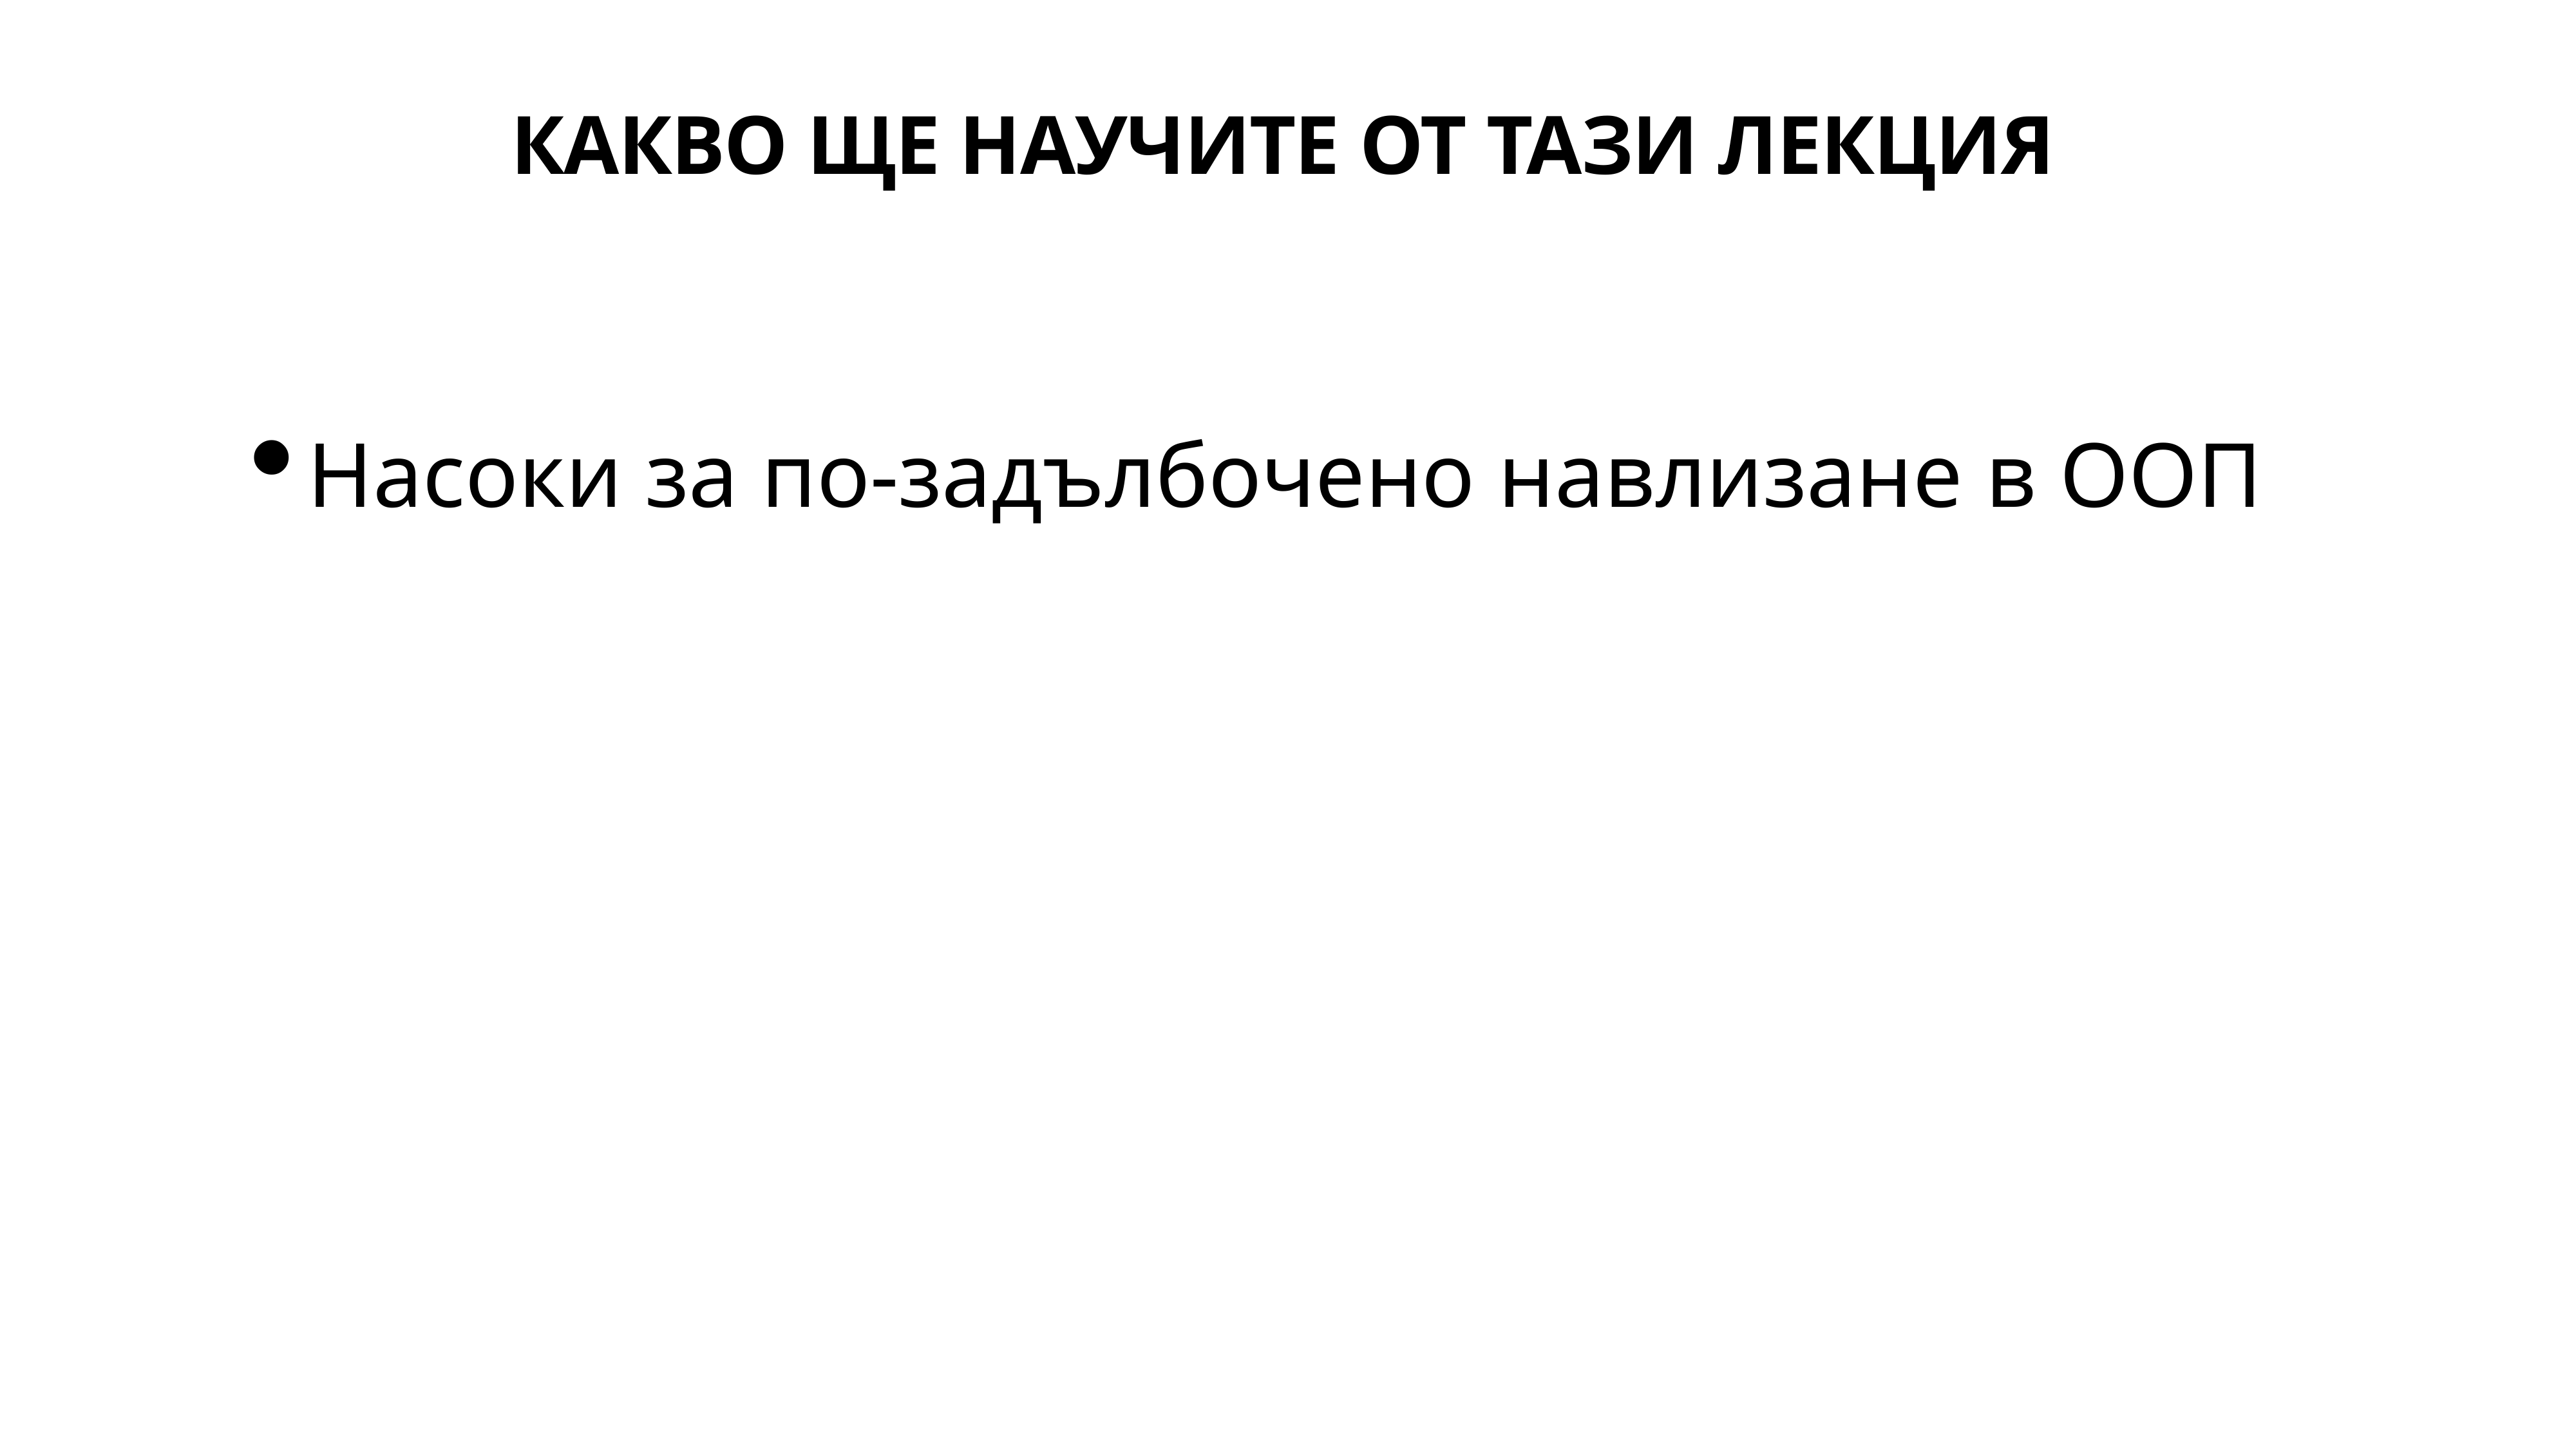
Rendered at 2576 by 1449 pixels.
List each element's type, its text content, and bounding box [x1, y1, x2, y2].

title КАКВО ЩЕ НАУЧИТЕ ОТ ТАЗИ ЛЕКЦИЯ [123, 73, 2443, 229]
list Насоки за по-задълбочено навлизане в ООП [243, 228, 2443, 839]
